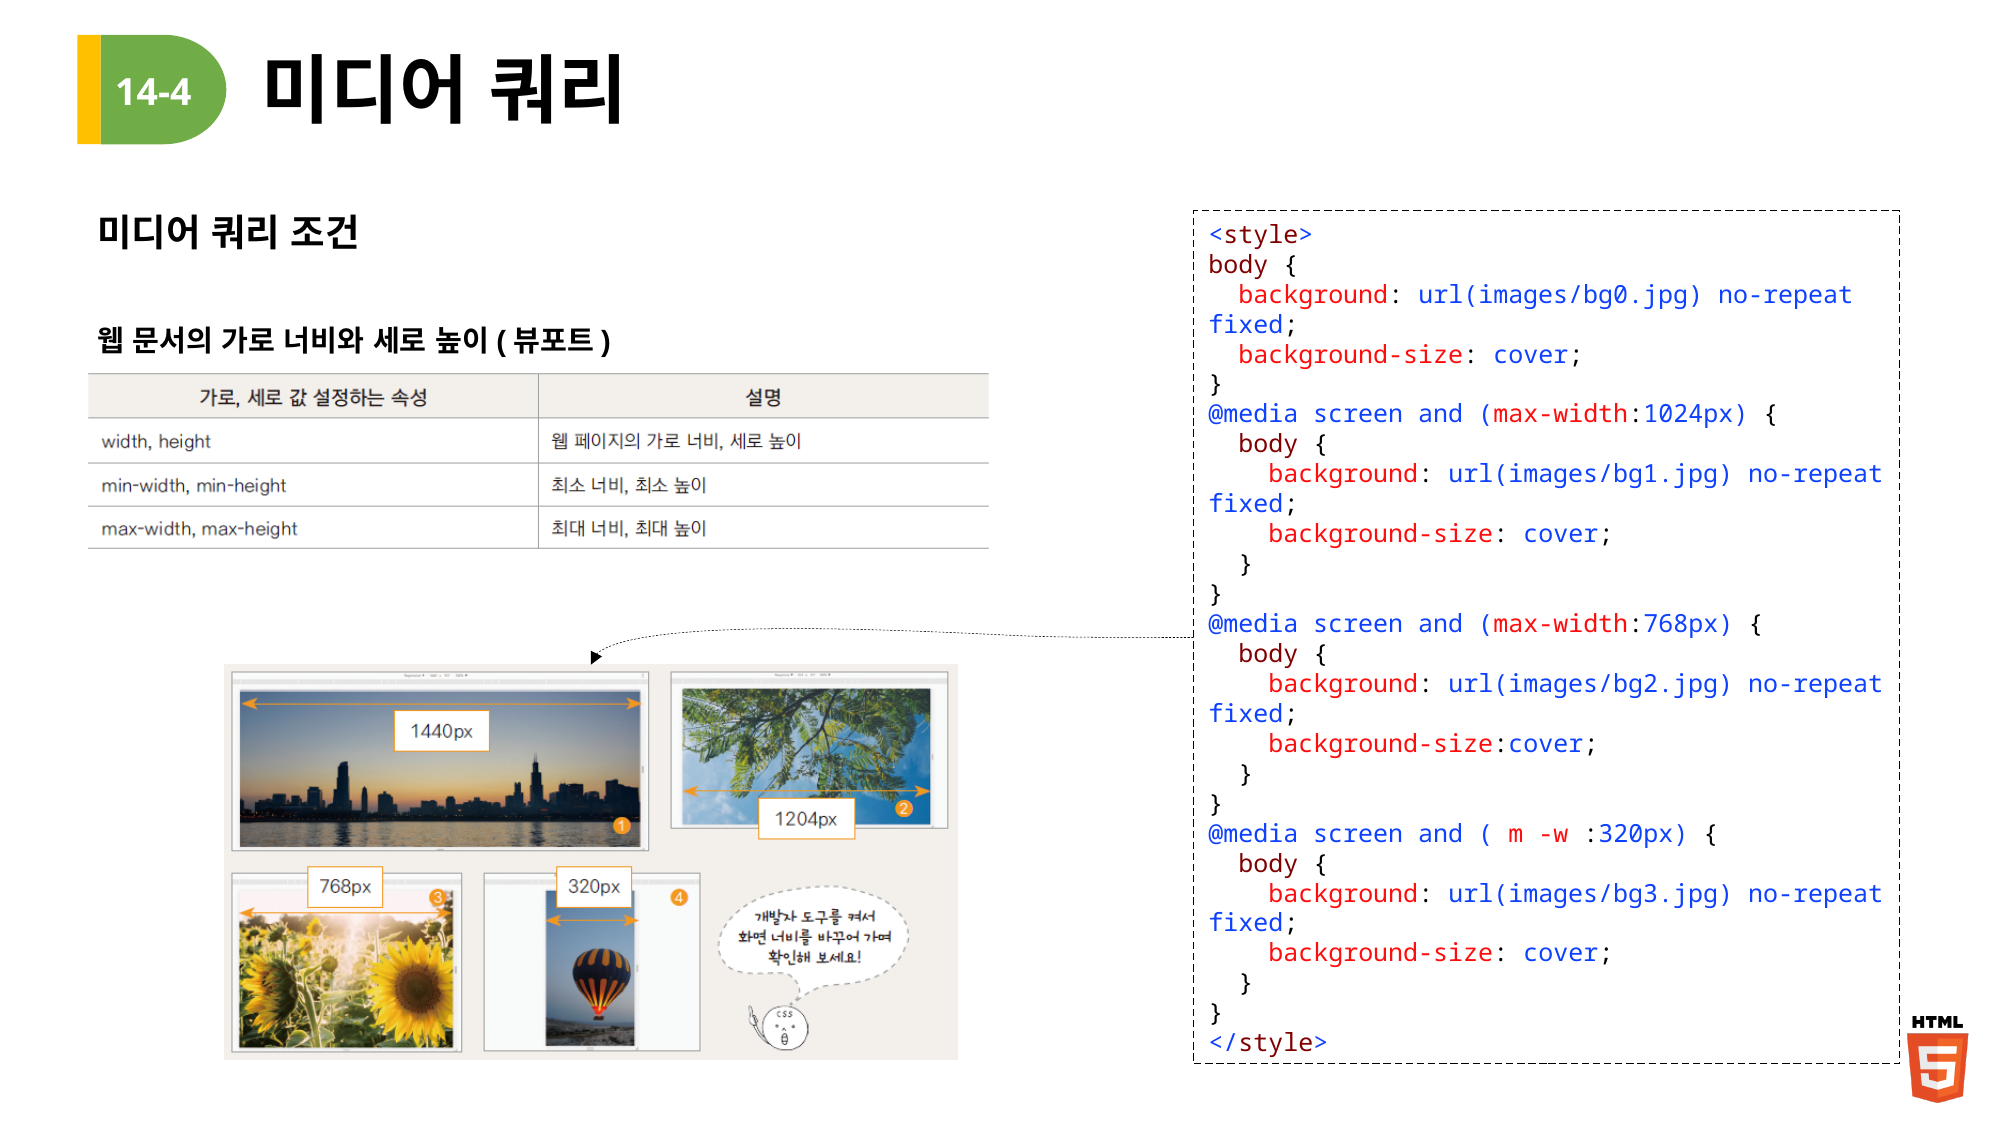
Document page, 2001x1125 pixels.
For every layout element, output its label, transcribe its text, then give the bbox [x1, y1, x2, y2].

title 미디어 쿼리 [246, 38, 1739, 149]
picture [1894, 1016, 1981, 1103]
text_box <style> body { background: url(images/bg0.jpg) no-repeat fixed; background-size: cover; } @media screen and (max-width:1024px) { body { background: url(images/bg1.jpg) no-repeat fixed; background-size: cover; } } @media screen and (max-width:768px) { body { background: url(images/bg2.jpg) no-repeat fixed; background-size:cover; } } @media screen and ( m -w :320px) { body { background: url(images/bg3.jpg) no-repeat fixed; background-size: cover; } } </style> [1193, 210, 1900, 1064]
text_box 웹 문서의 가로 너비와 세로 높이(뷰포트) [82, 297, 756, 365]
text_box 14-4 [100, 60, 212, 121]
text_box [590, 582, 1194, 665]
text_box 미디어 쿼리 조건 [82, 179, 519, 262]
picture [82, 365, 997, 557]
picture [224, 664, 958, 1060]
